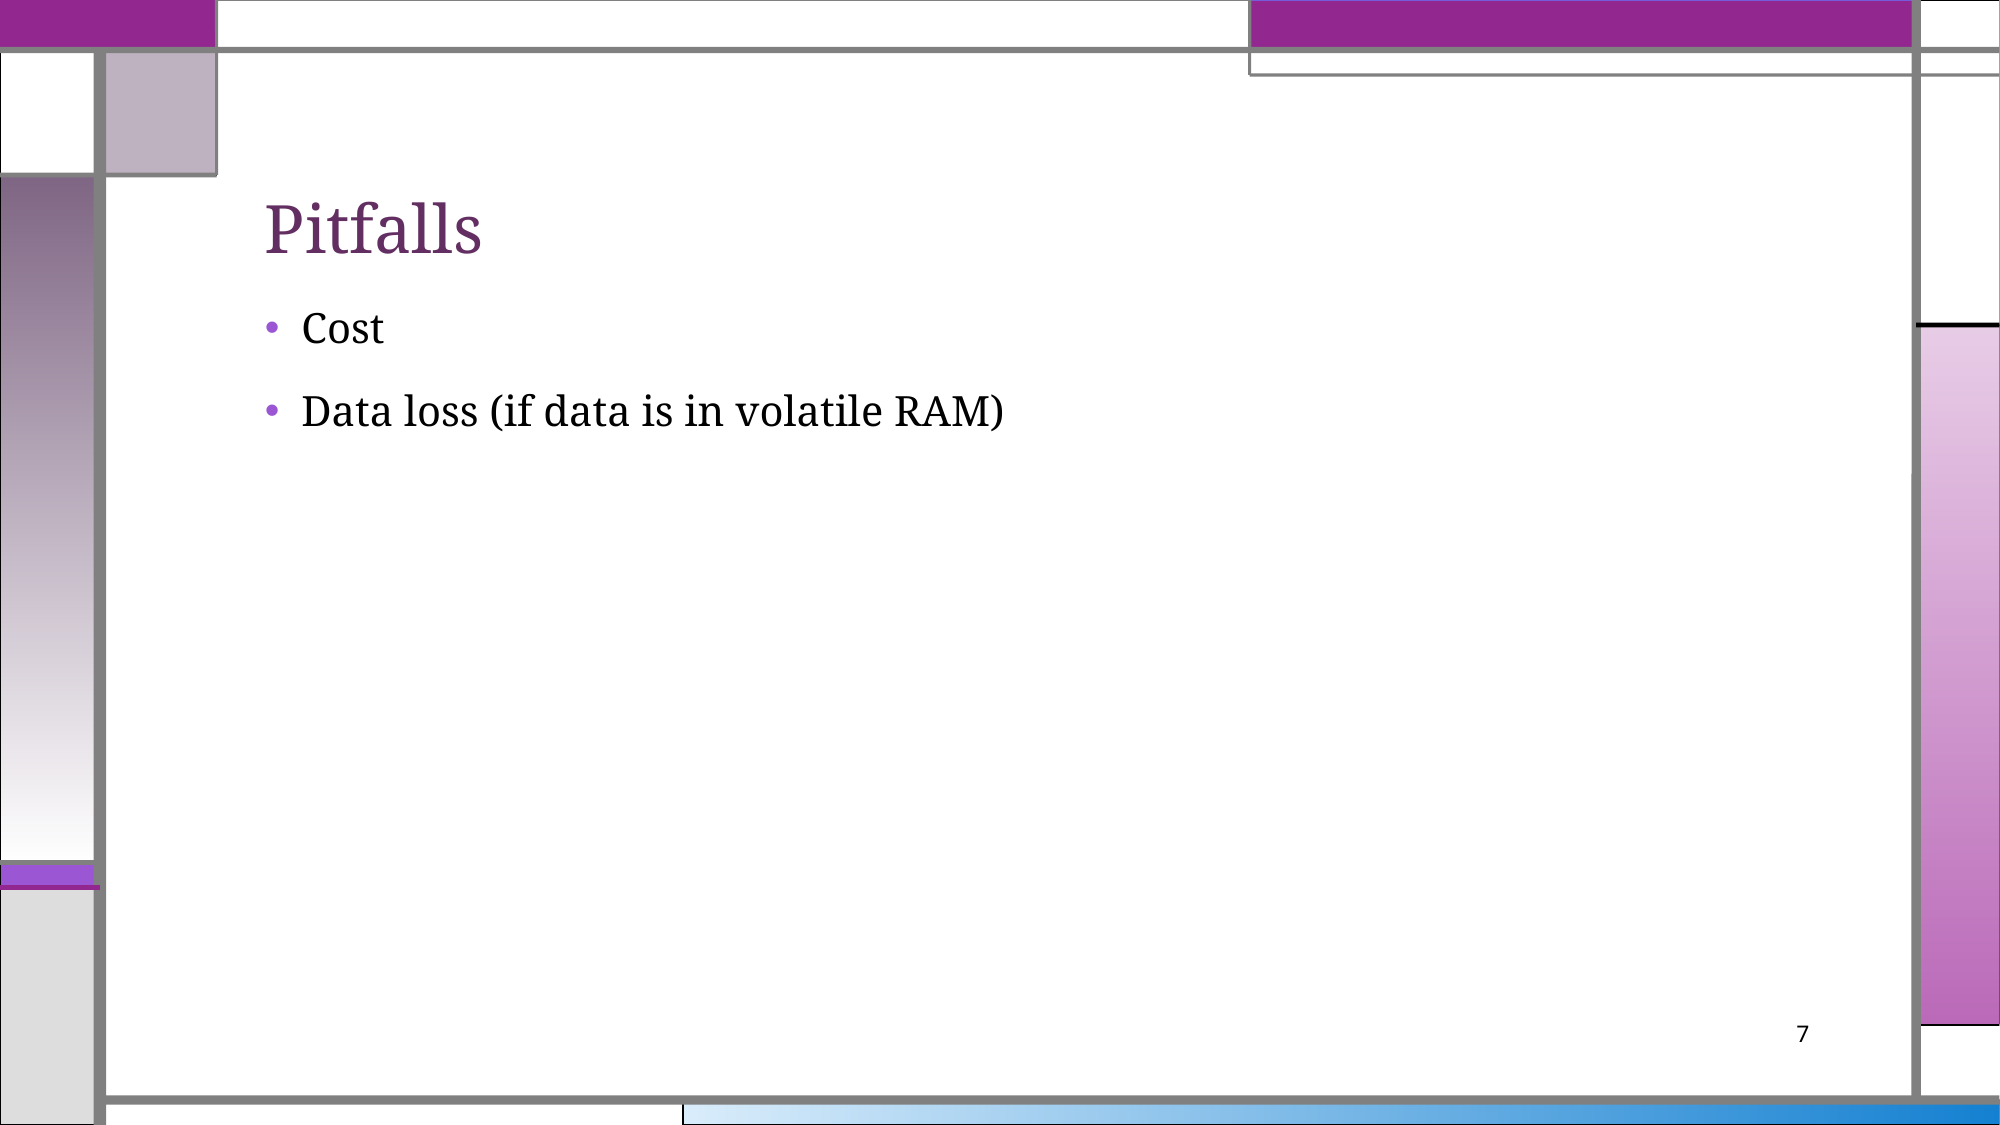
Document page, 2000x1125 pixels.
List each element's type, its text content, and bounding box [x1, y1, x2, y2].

slide_number 7 [1662, 1012, 1825, 1058]
title Pitfalls [249, 87, 1825, 275]
list Cost Data loss (if data is in volatile RAM) [249, 299, 1825, 988]
